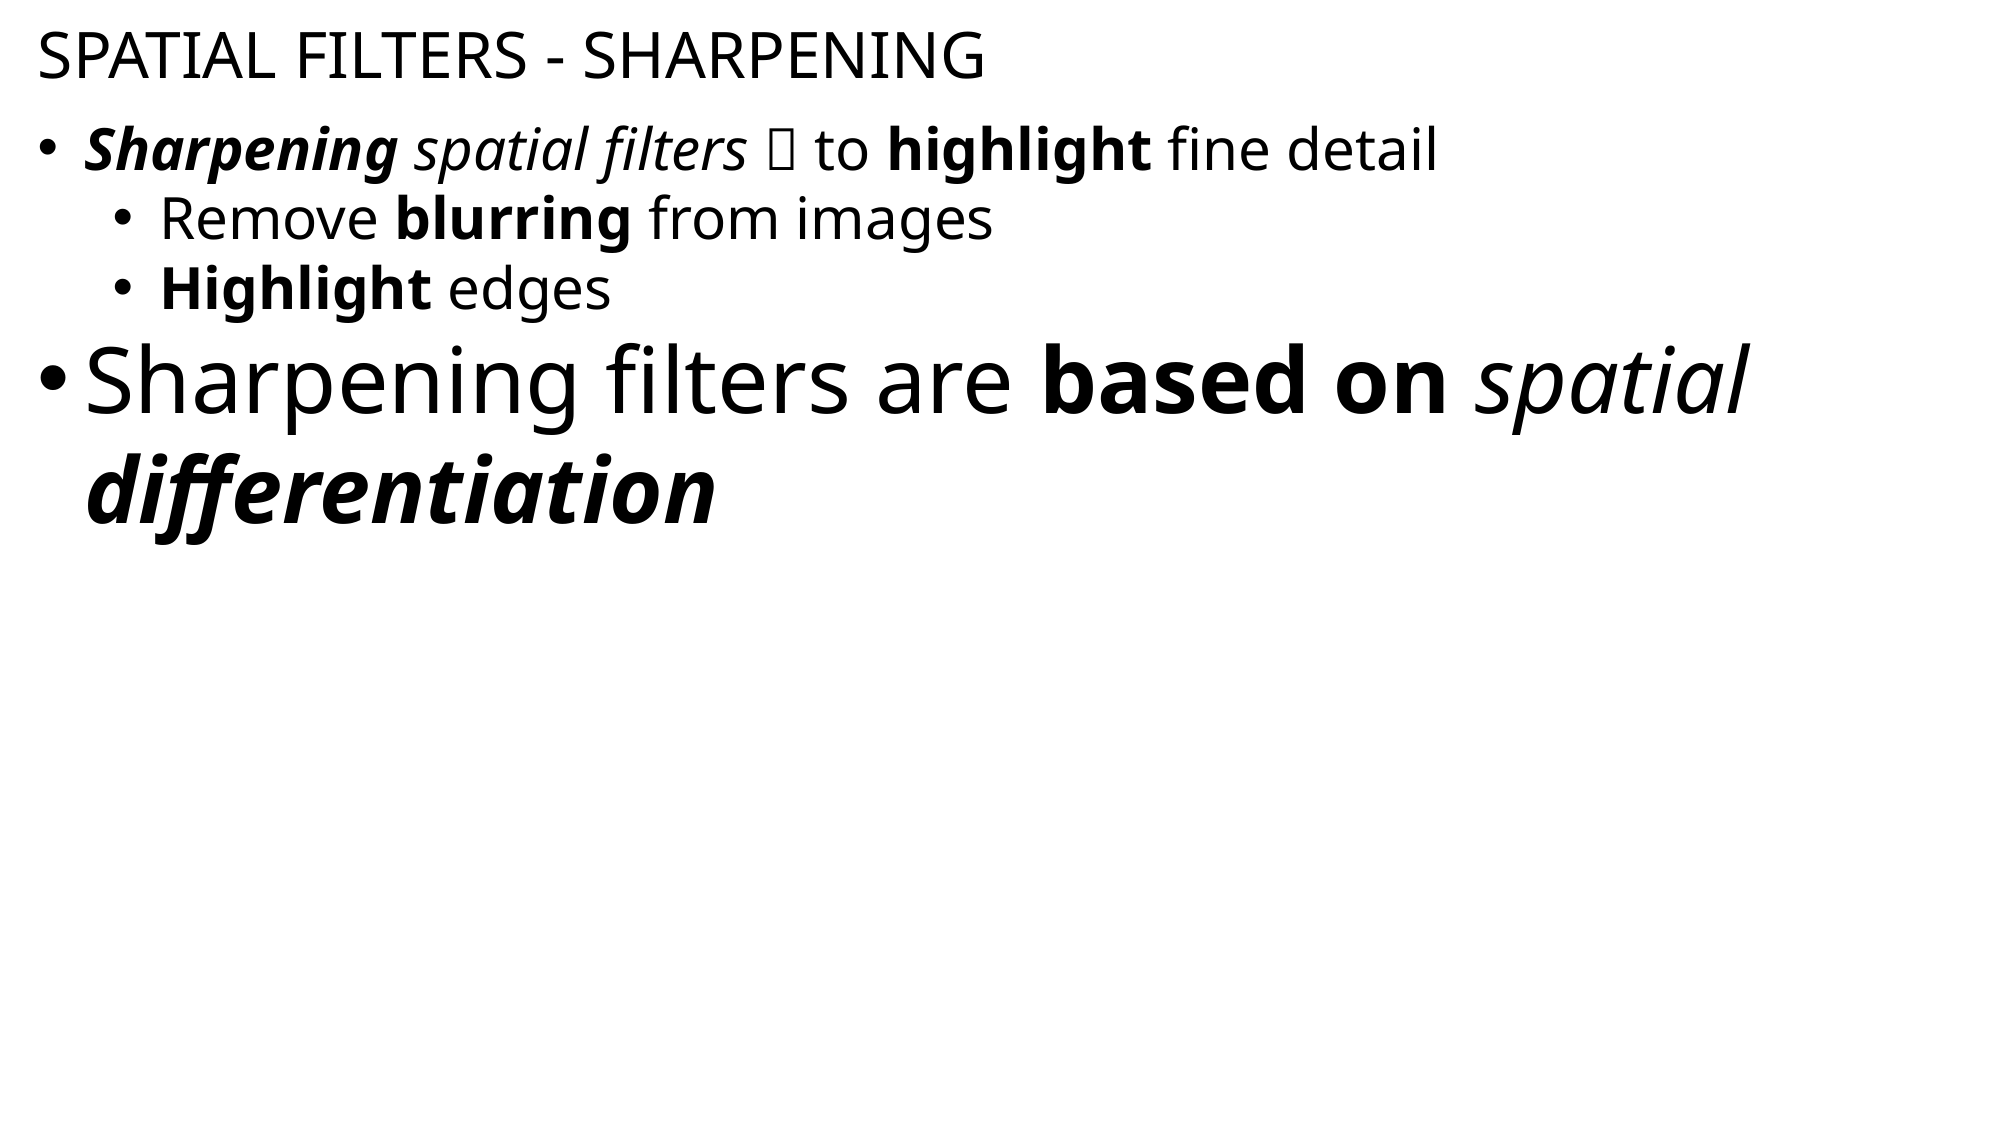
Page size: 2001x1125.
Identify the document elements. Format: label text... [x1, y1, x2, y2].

text_box Sharpening spatial filters  to highlight fine detail Remove blurring from images Highlight edges Sharpening filters are based on spatial differentiation [22, 104, 1960, 1125]
title SPATIAL FILTERS - SHARPENING [22, 16, 1970, 101]
